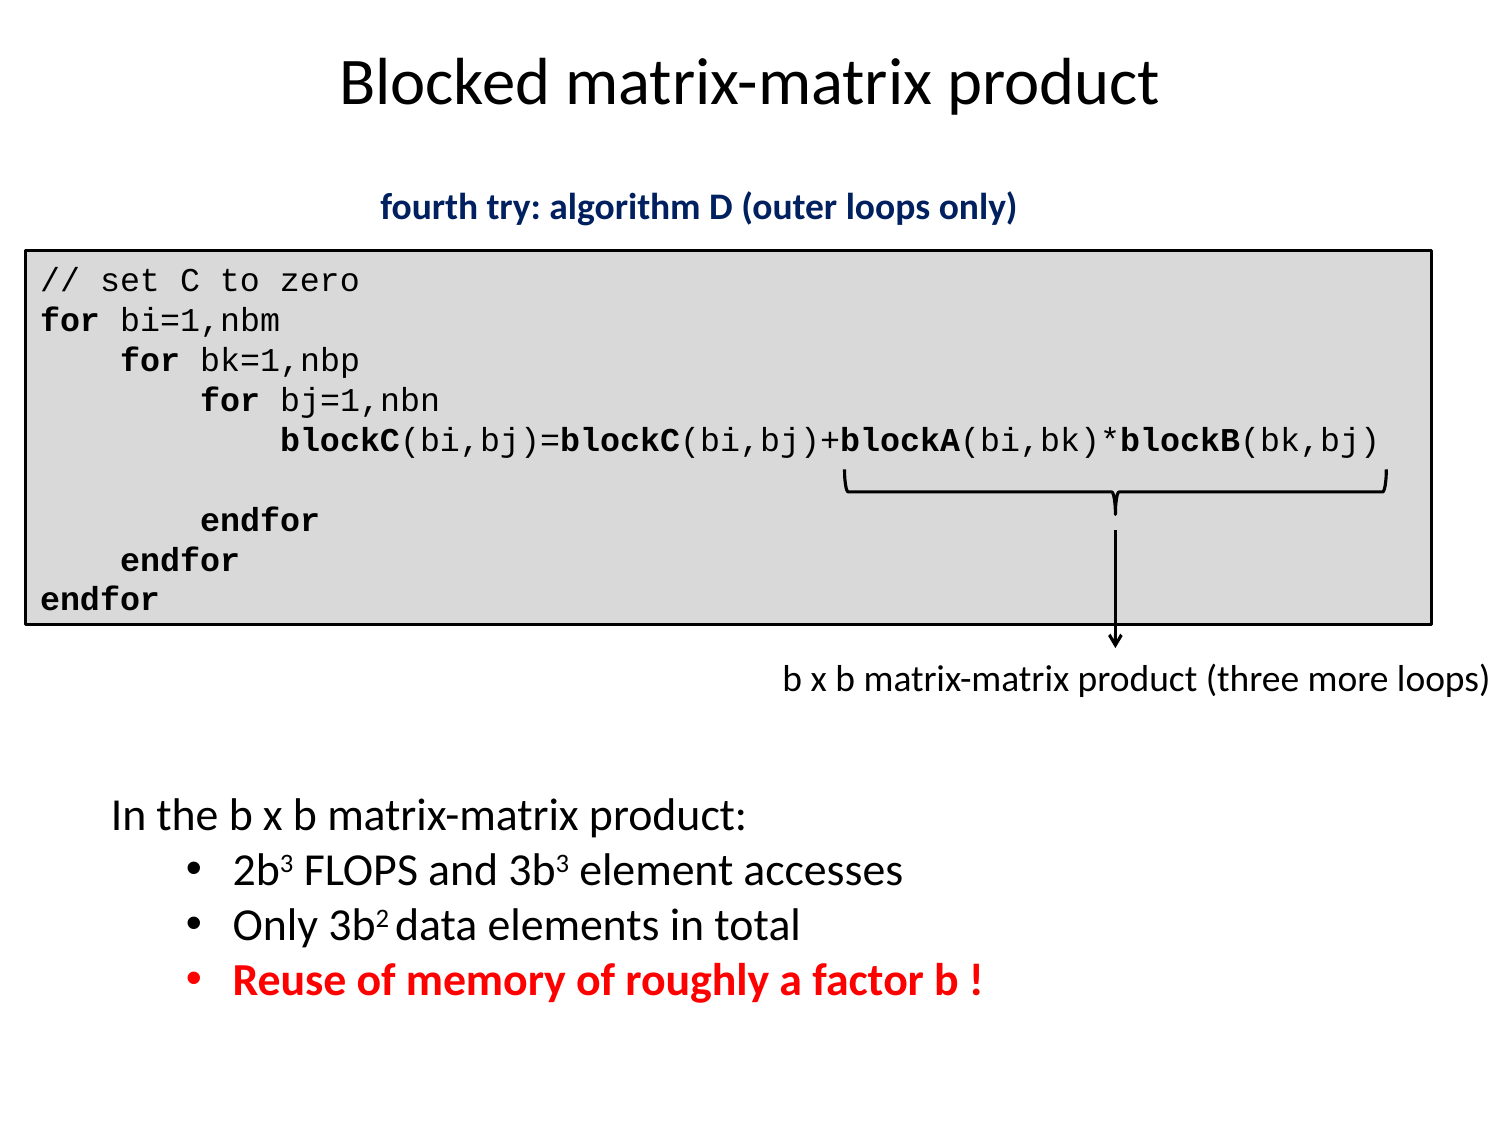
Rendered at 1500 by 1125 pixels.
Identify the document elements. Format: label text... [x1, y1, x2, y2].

text_box b x b matrix-matrix product (three more loops) [767, 646, 1500, 707]
text_box In the b x b matrix-matrix product: 2b3 FLOPS and 3b3 element accesses Only 3b2 data elements in total Reuse of memory of roughly a factor b ! [96, 777, 1417, 1013]
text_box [25, 174, 1432, 590]
title Blocked matrix-matrix product [75, 24, 1425, 130]
